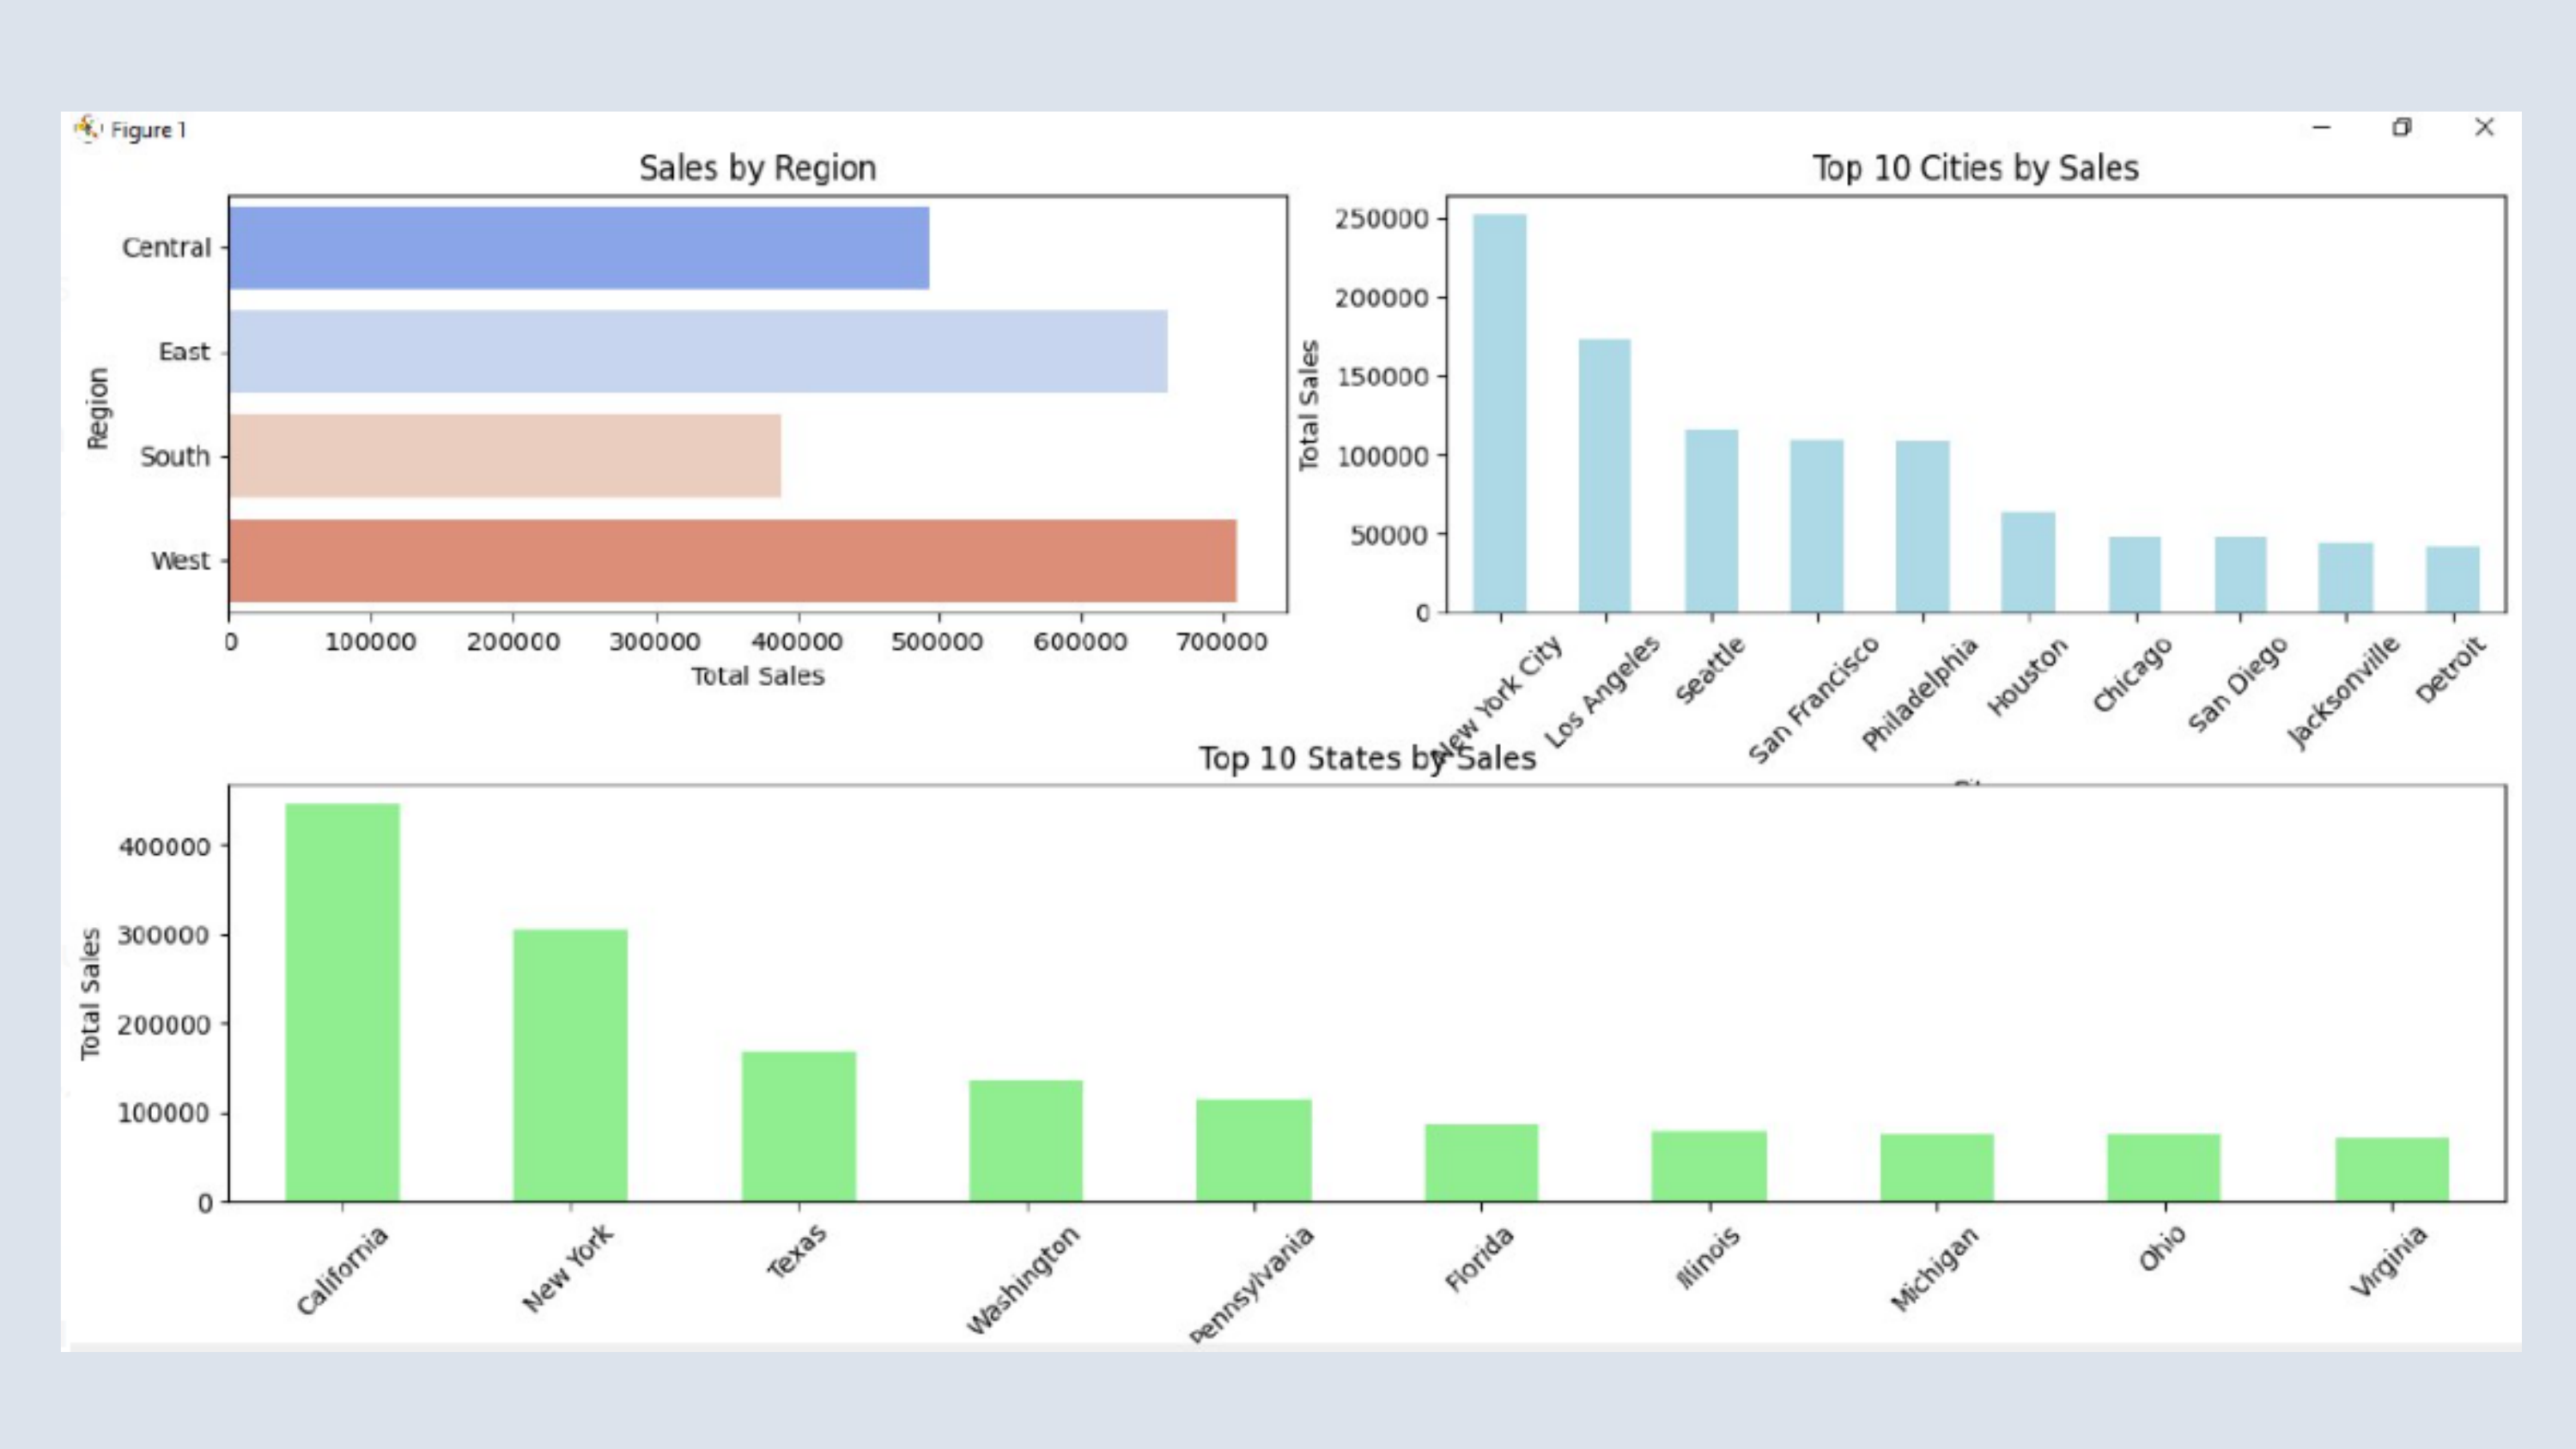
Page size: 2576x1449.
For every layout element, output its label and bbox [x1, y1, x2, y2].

text_box [60, 112, 2522, 1352]
